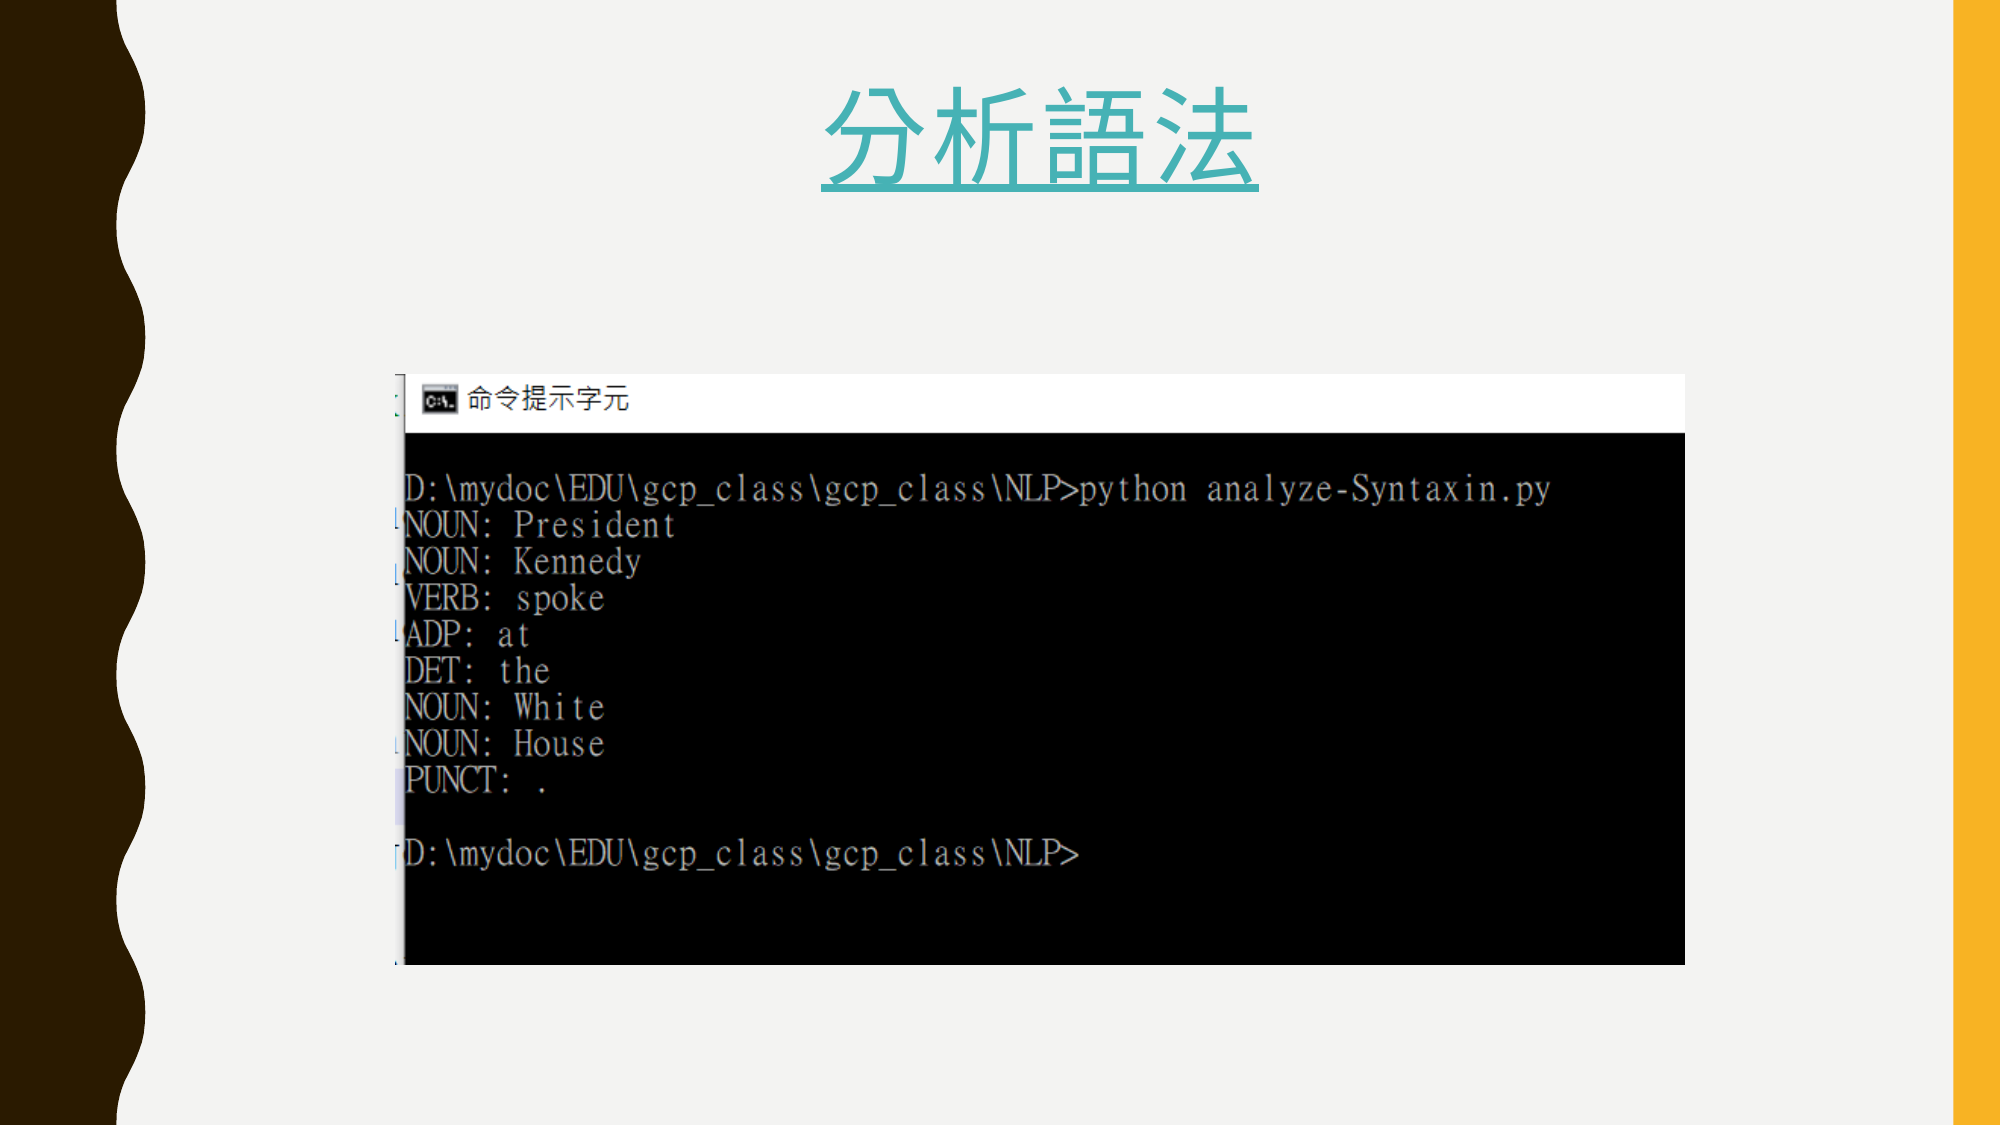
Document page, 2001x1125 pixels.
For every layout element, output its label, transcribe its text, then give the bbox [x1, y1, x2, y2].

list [395, 374, 1685, 965]
title 分析語法 [205, 62, 1875, 308]
